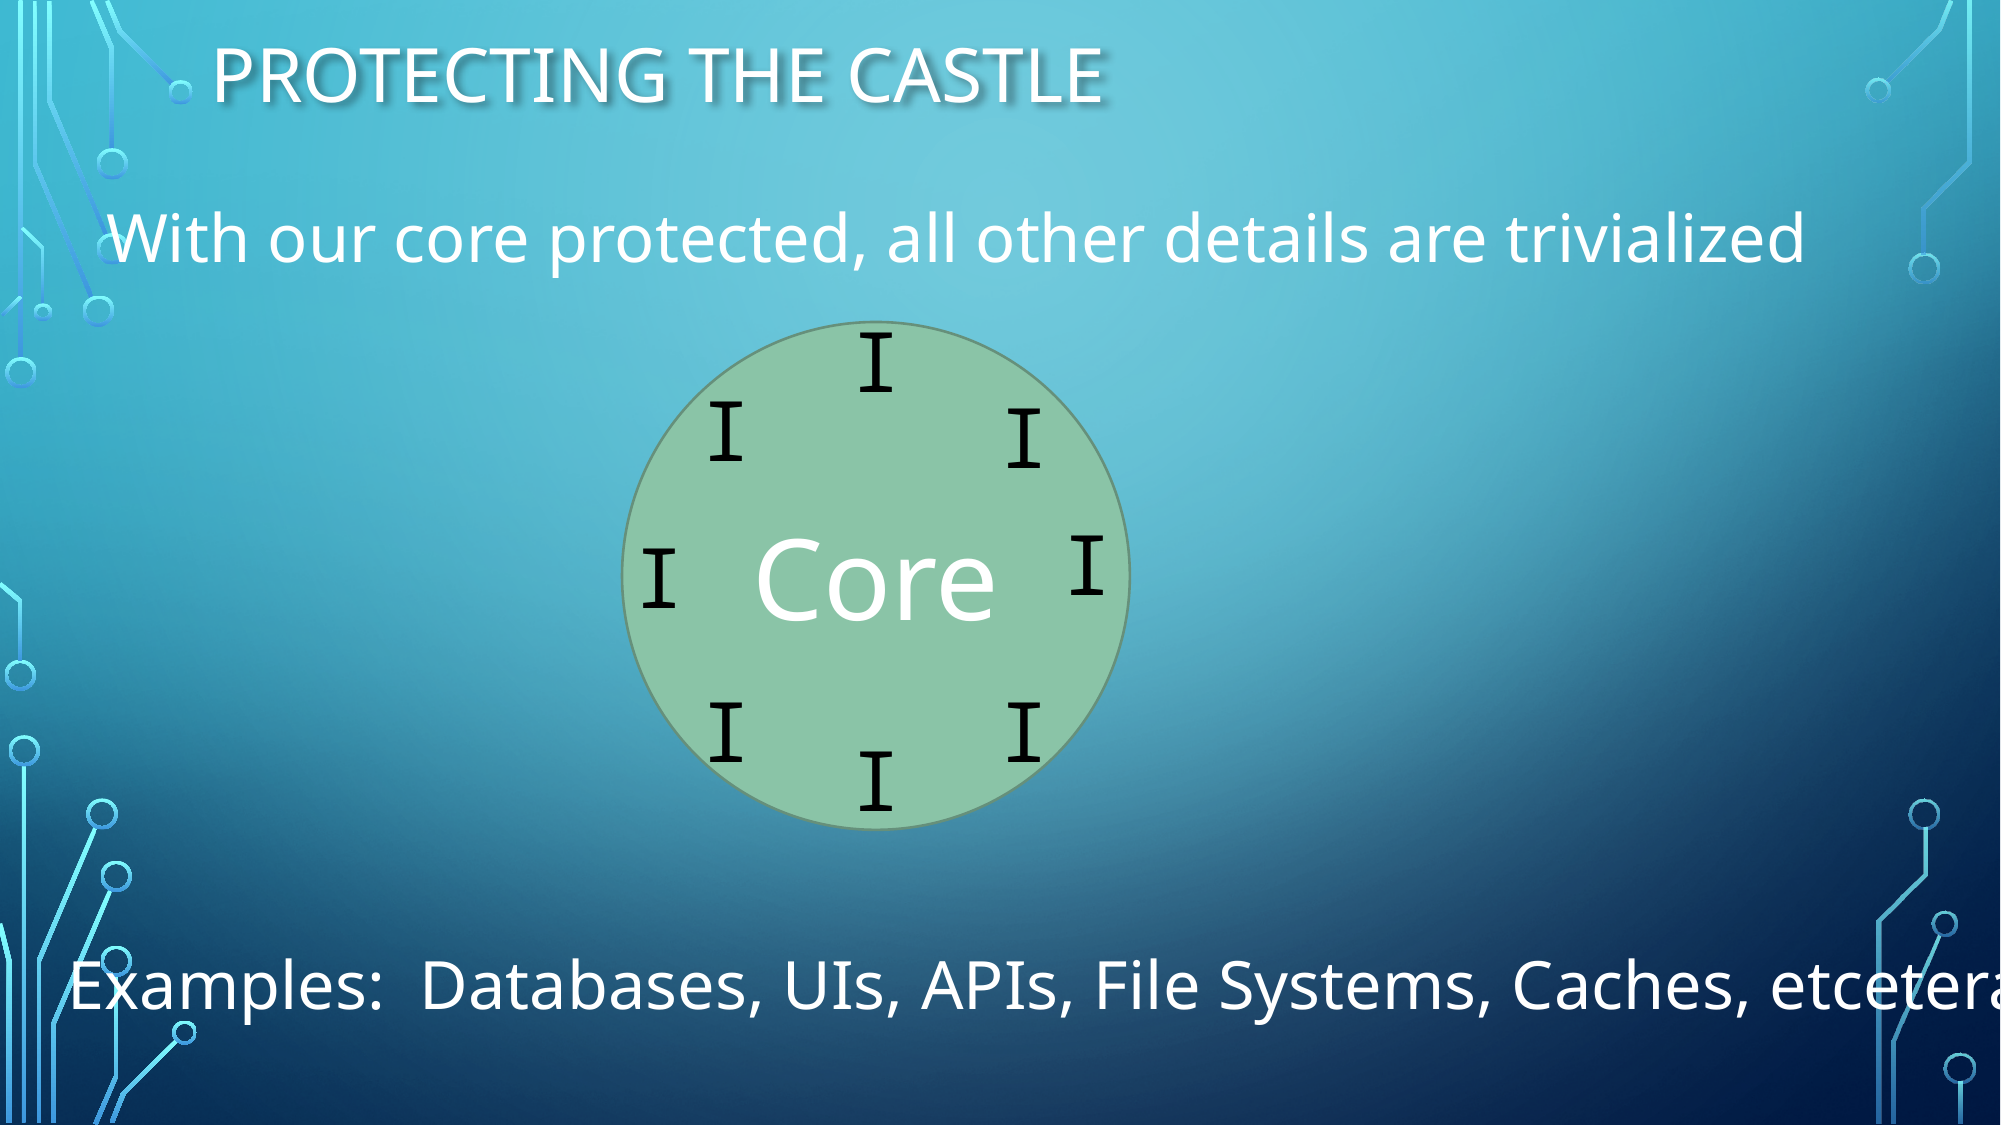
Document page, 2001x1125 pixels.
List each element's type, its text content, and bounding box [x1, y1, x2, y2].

text_box Examples: Databases, UIs, APIs, File Systems, Caches, etcetera [52, 935, 2000, 1031]
text_box I [836, 721, 917, 836]
text_box I [619, 517, 699, 633]
text_box I [686, 371, 767, 486]
text_box Core [627, 323, 1128, 828]
text_box I [984, 671, 1065, 787]
text_box With our core protected, all other details are trivialized [91, 188, 1825, 284]
text_box I [686, 671, 767, 787]
text_box Core [1128, 536, 1132, 616]
text_box I [984, 377, 1065, 493]
title Protecting the Castle [195, 24, 1854, 133]
text_box I [1048, 504, 1128, 620]
text_box I [836, 302, 917, 417]
